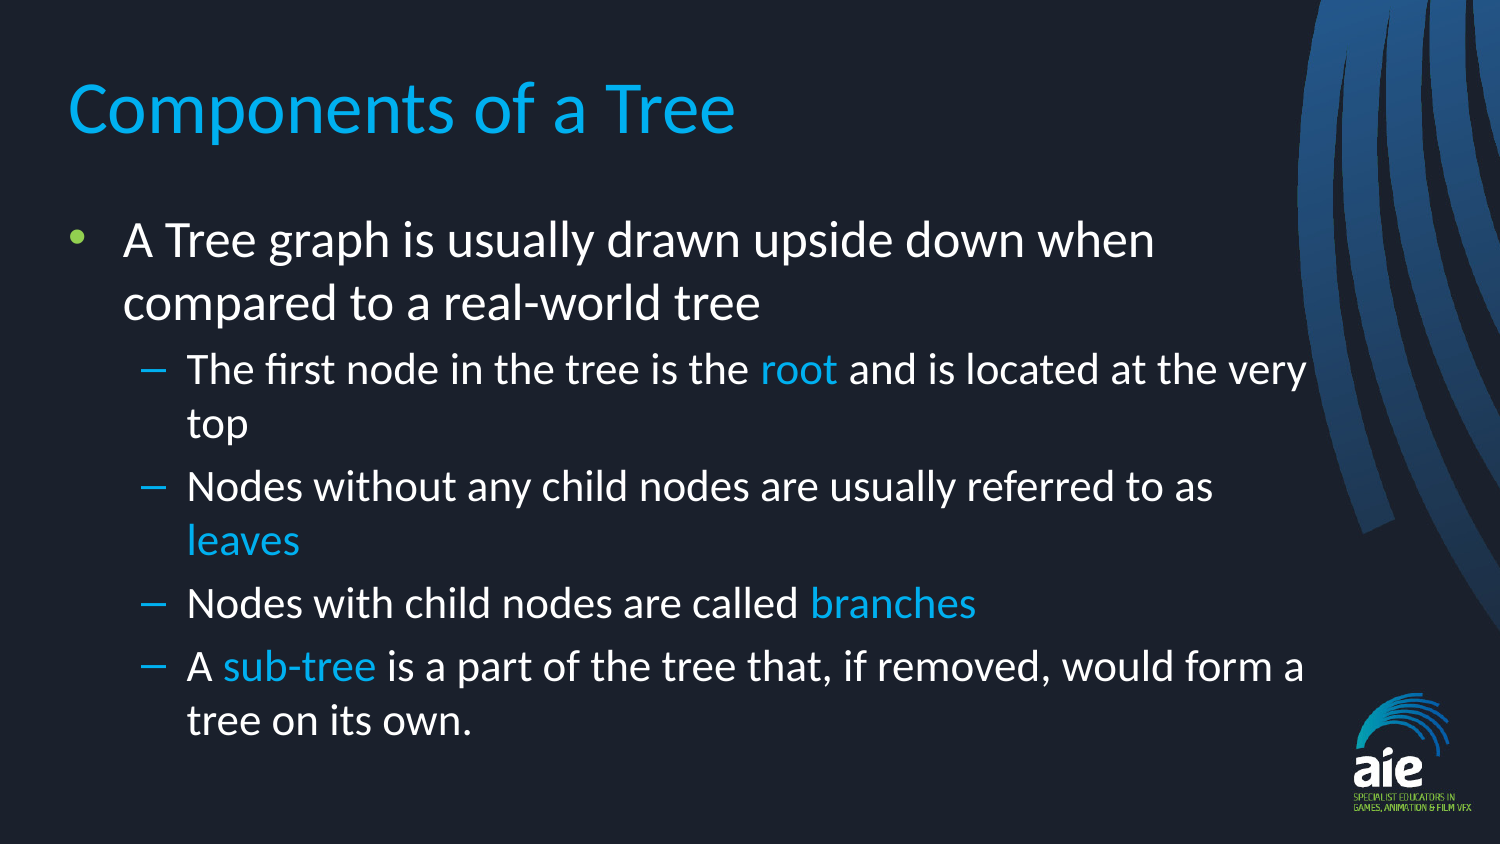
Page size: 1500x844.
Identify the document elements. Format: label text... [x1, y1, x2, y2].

picture [0, 0, 1500, 844]
list A Tree graph is usually drawn upside down when compared to a real-world tree The first node in the tree is the root and is located at the very top Nodes without any child nodes are usually referred to as leaves Nodes with child nodes are called branches A sub-tree is a part of the tree that, if removed, would form a tree on its own. [53, 197, 1329, 753]
title Components of a Tree [53, 33, 1425, 175]
